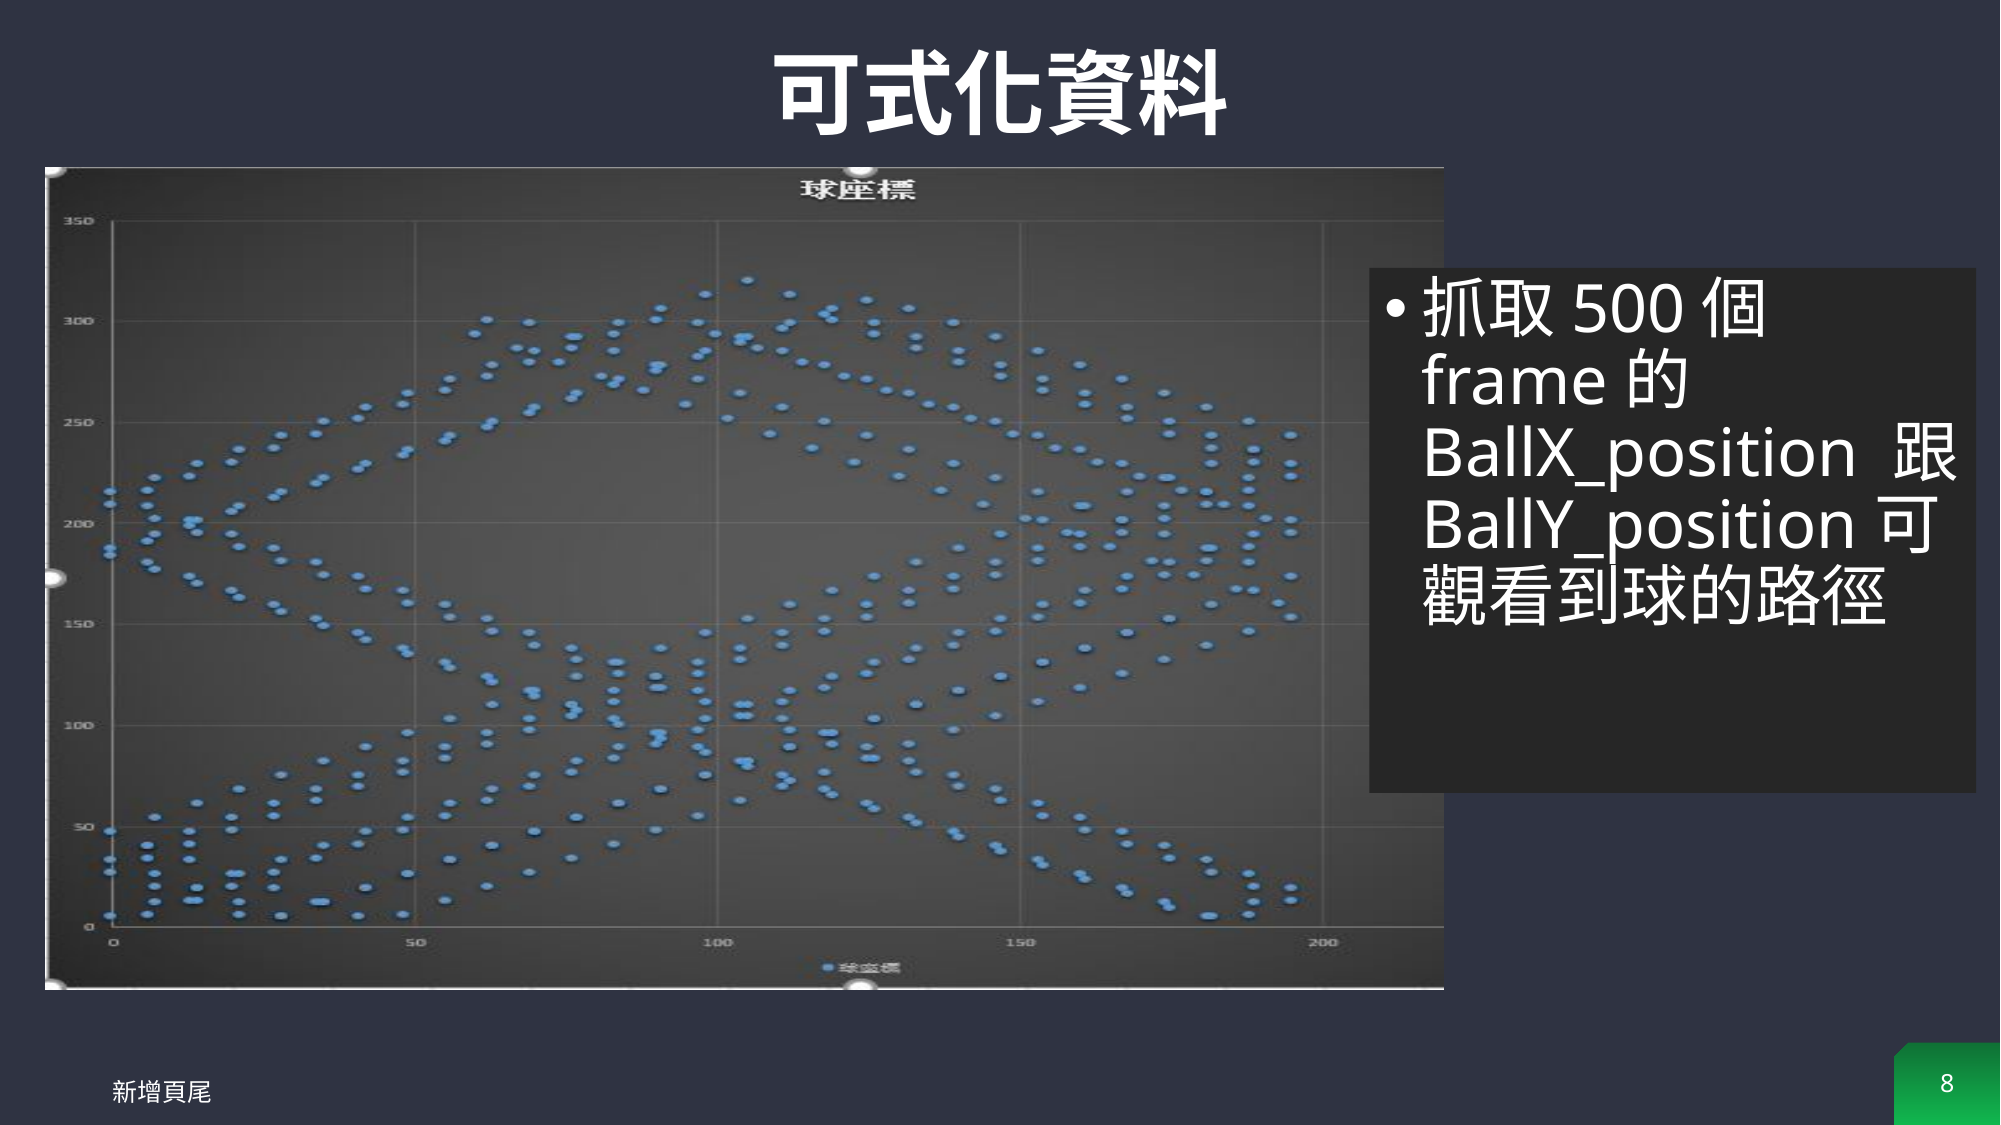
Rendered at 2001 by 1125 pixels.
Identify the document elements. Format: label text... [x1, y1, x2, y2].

footer 新增頁尾 [97, 1061, 773, 1121]
picture [44, 167, 1444, 990]
text_box 抓取500個frame的BallX_position 跟BallY_position可觀看到球的路徑 [1444, 267, 1977, 793]
slide_number 8 [1894, 1050, 2000, 1118]
title 可式化資料 [97, 0, 1903, 195]
